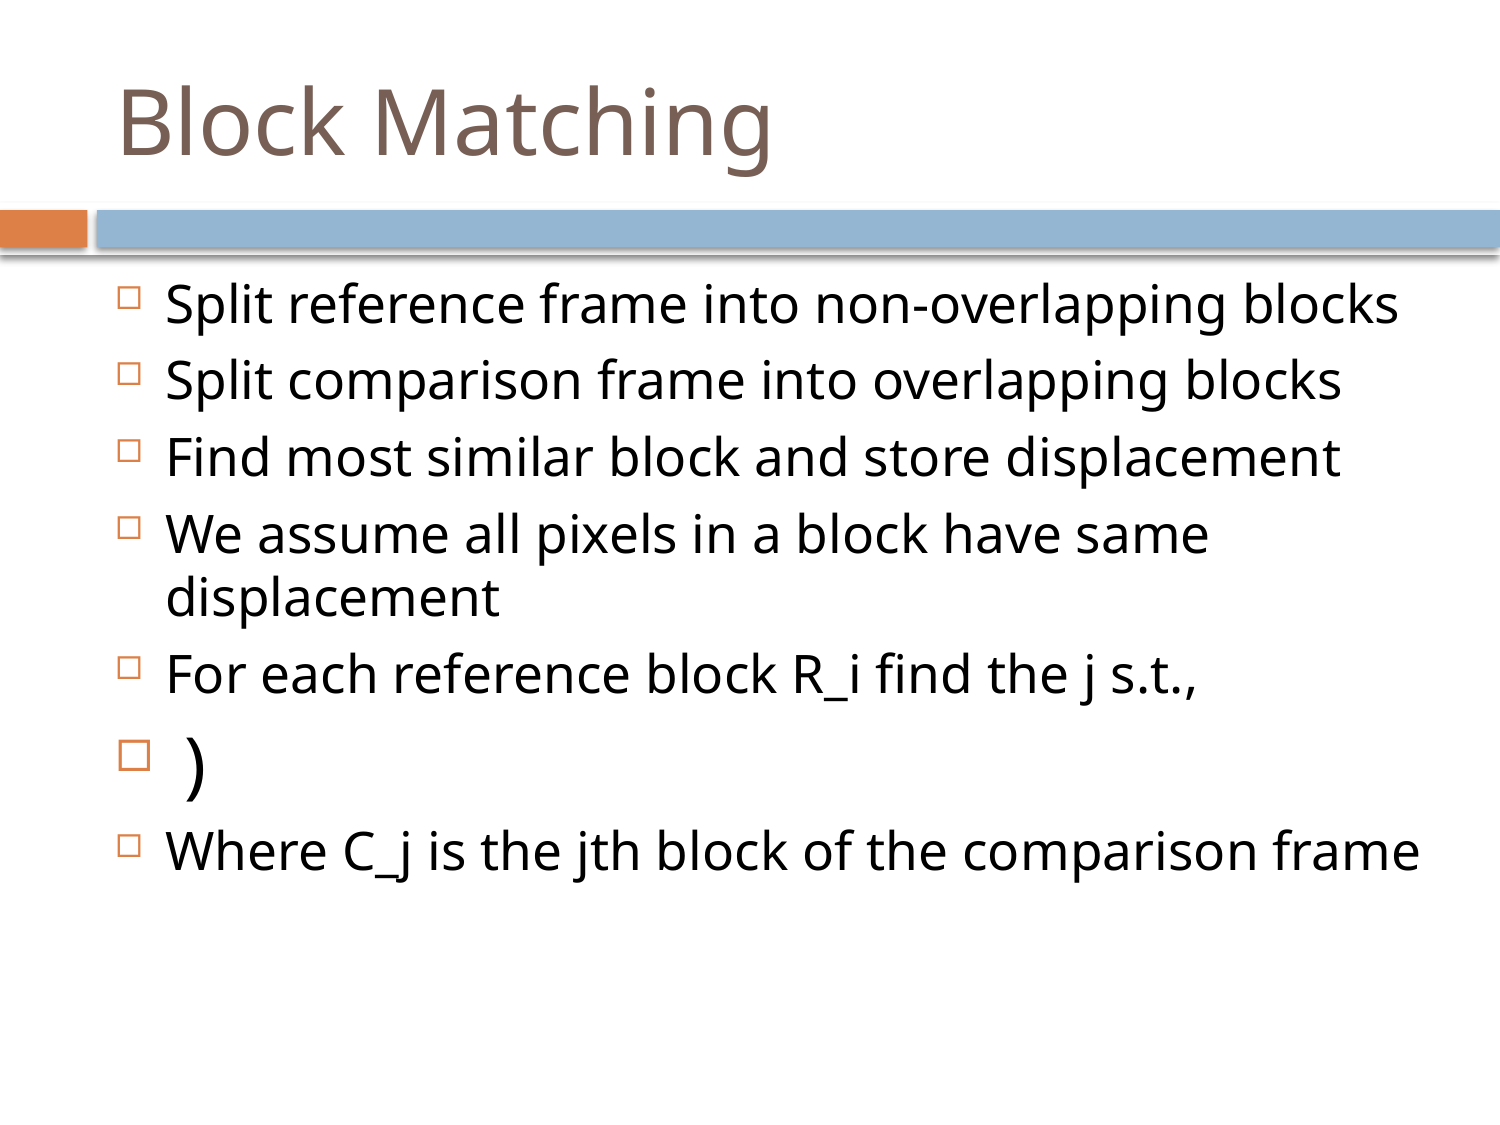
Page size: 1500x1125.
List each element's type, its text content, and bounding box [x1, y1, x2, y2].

title Block Matching [100, 37, 1438, 200]
